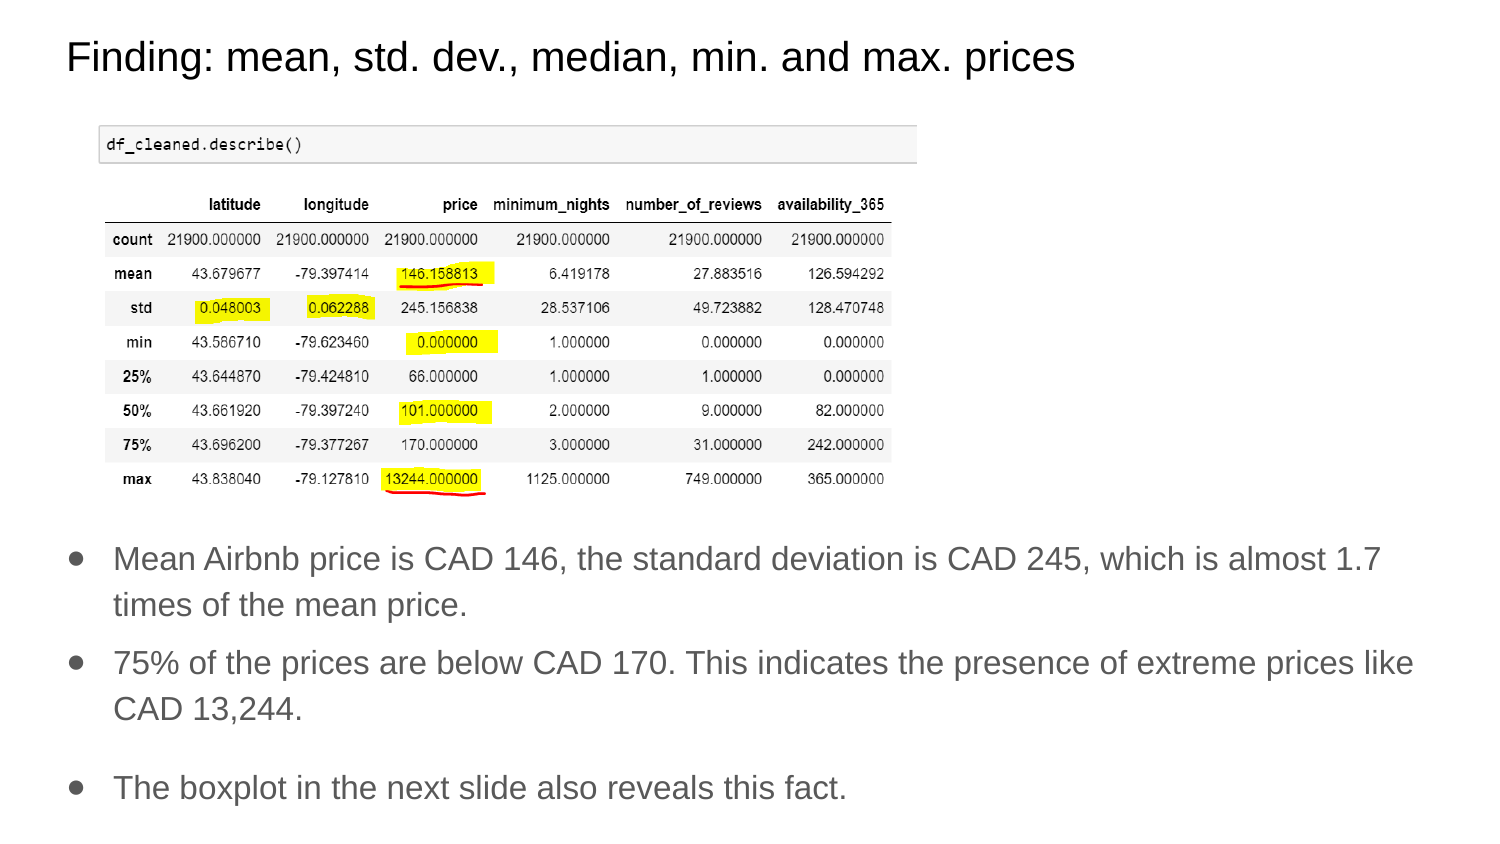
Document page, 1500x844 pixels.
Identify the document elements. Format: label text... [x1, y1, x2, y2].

list Mean Airbnb price is CAD 146, the standard deviation is CAD 245, which is almost 1.7 times of the mean price. 75% of the prices are below CAD 170. This indicates the presence of extreme prices like CAD 13,244. The boxplot in the next slide also reveals this fact. [51, 516, 1449, 809]
title Finding: mean, std. dev., median, min. and max. prices [51, 14, 1449, 109]
picture [93, 119, 917, 505]
